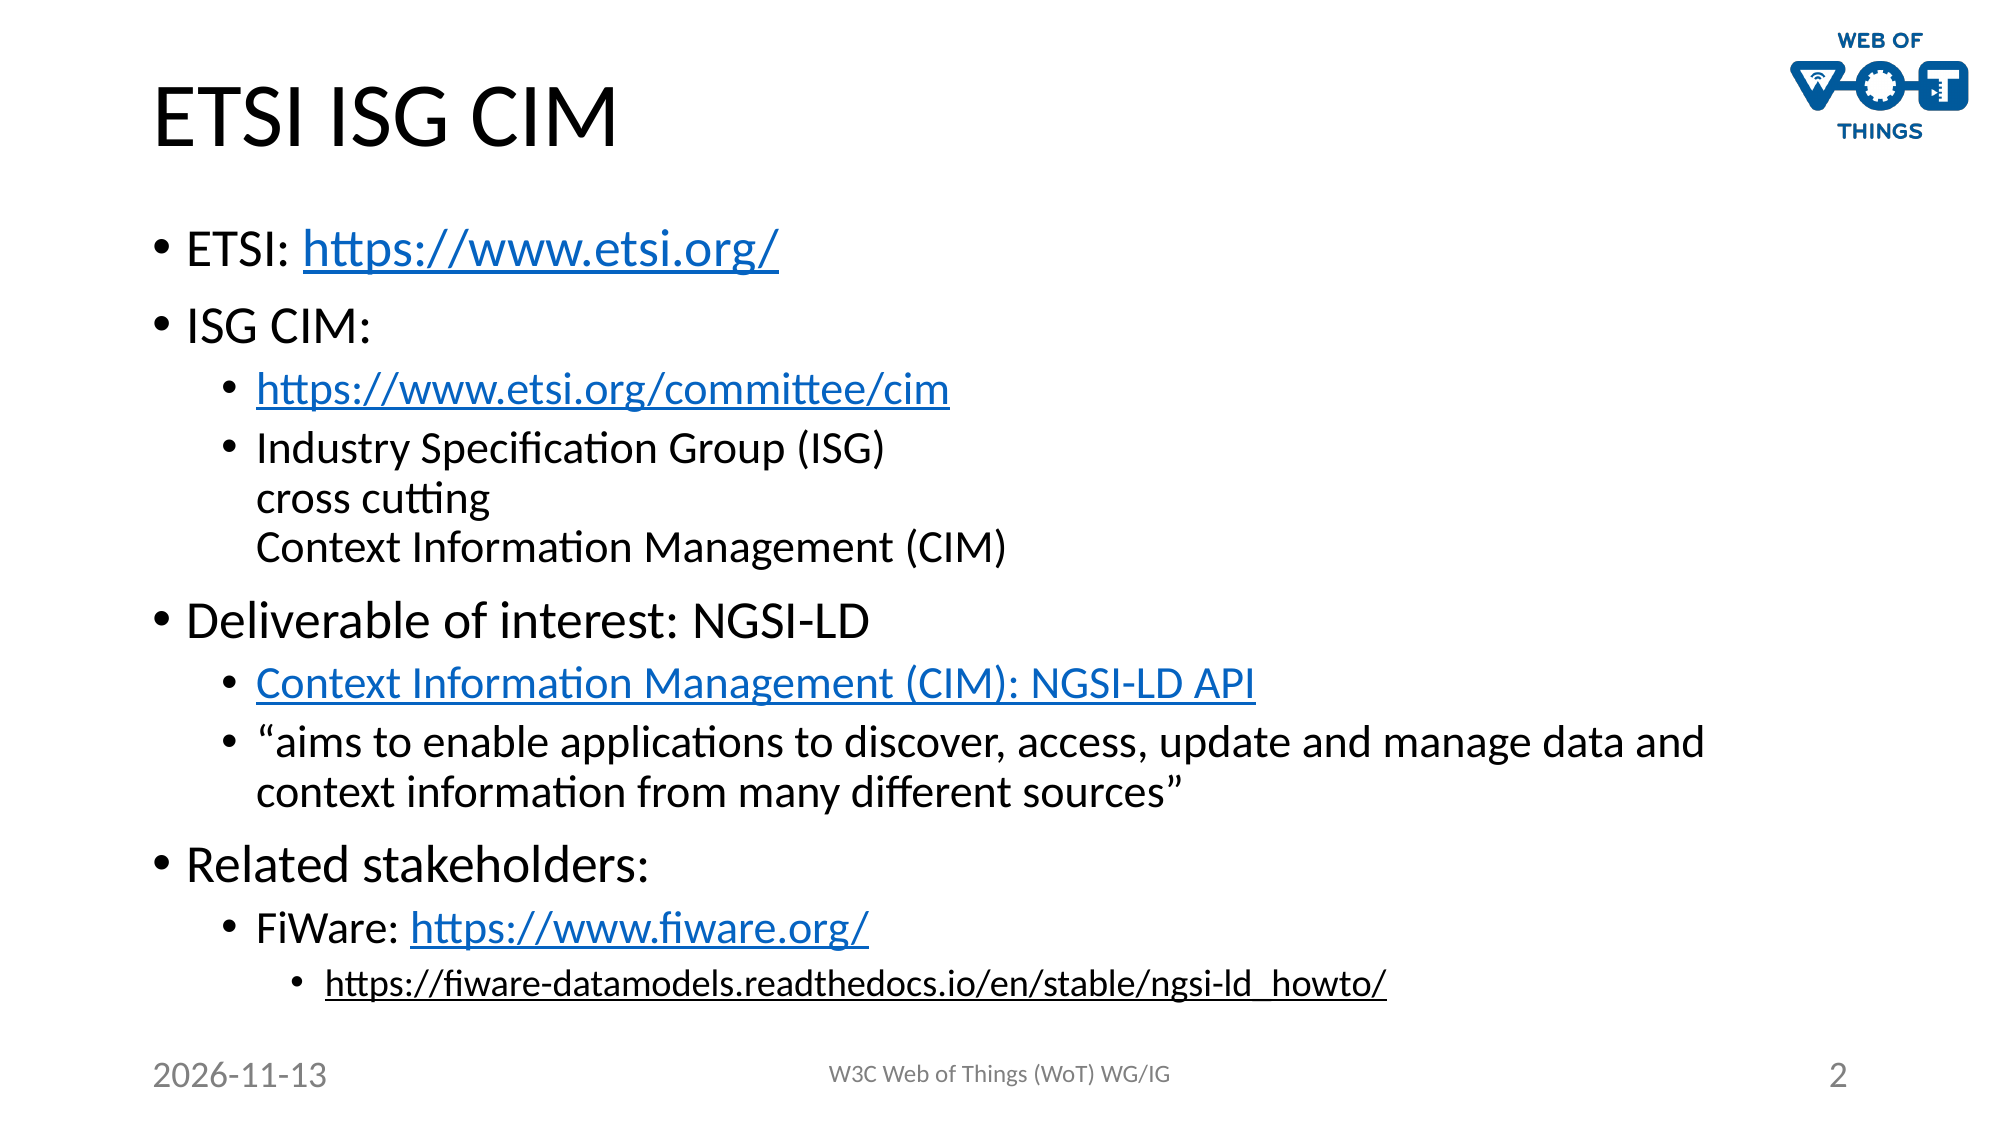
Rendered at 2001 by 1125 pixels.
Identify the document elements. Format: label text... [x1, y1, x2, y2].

title ETSI ISG CIM [137, 59, 1863, 212]
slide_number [137, 1042, 588, 1103]
slide_number 2 [1412, 1042, 1863, 1103]
list ETSI: https://www.etsi.org/ ISG CIM: https://www.etsi.org/committee/cim Industry Specification Group (ISG) cross cutting Context Information Management (CIM) Deliverable of interest: NGSI-LD Context Information Management (CIM): NGSI-LD API “aims to enable applications to discover, access, update and manage data and context information from many different sources” Related stakeholders: FiWare: https://www.fiware.org/ https://fiware-datamodels.readthedocs.io/en/stable/ngsi-ld_howto/ [137, 212, 1863, 1014]
picture [1773, 22, 1985, 149]
footer W3C Web of Things (WoT) WG/IG [662, 1042, 1338, 1103]
